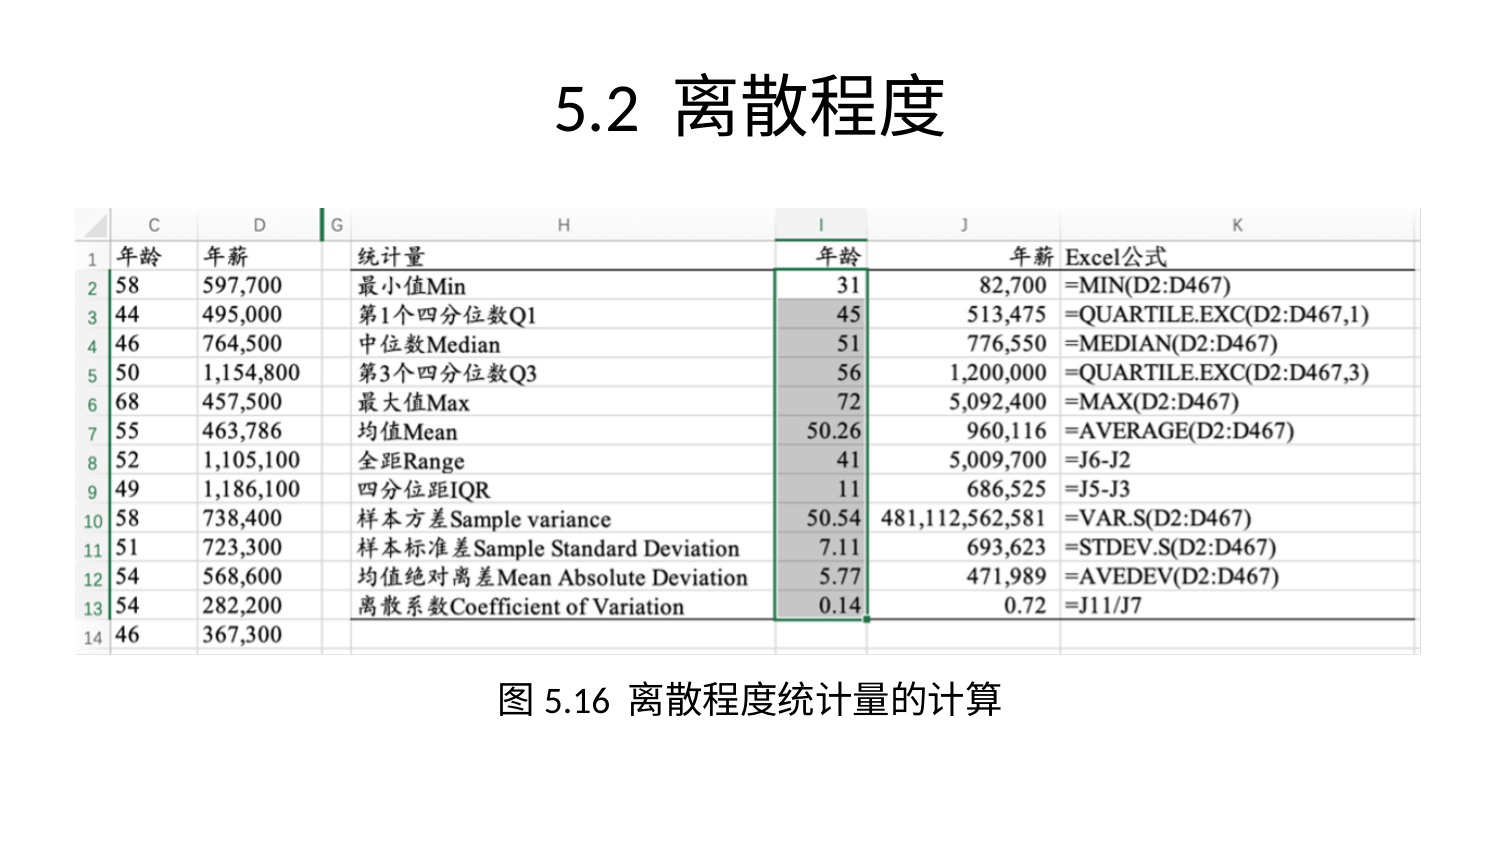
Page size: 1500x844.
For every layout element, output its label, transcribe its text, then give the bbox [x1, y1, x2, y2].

text_box 图5.16 离散程度统计量的计算 [74, 668, 1425, 753]
title 5.2 离散程度 [75, 33, 1425, 175]
picture [74, 208, 1426, 657]
